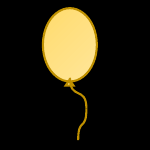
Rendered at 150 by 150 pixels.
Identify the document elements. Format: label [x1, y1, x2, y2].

text_box [42, 8, 97, 141]
